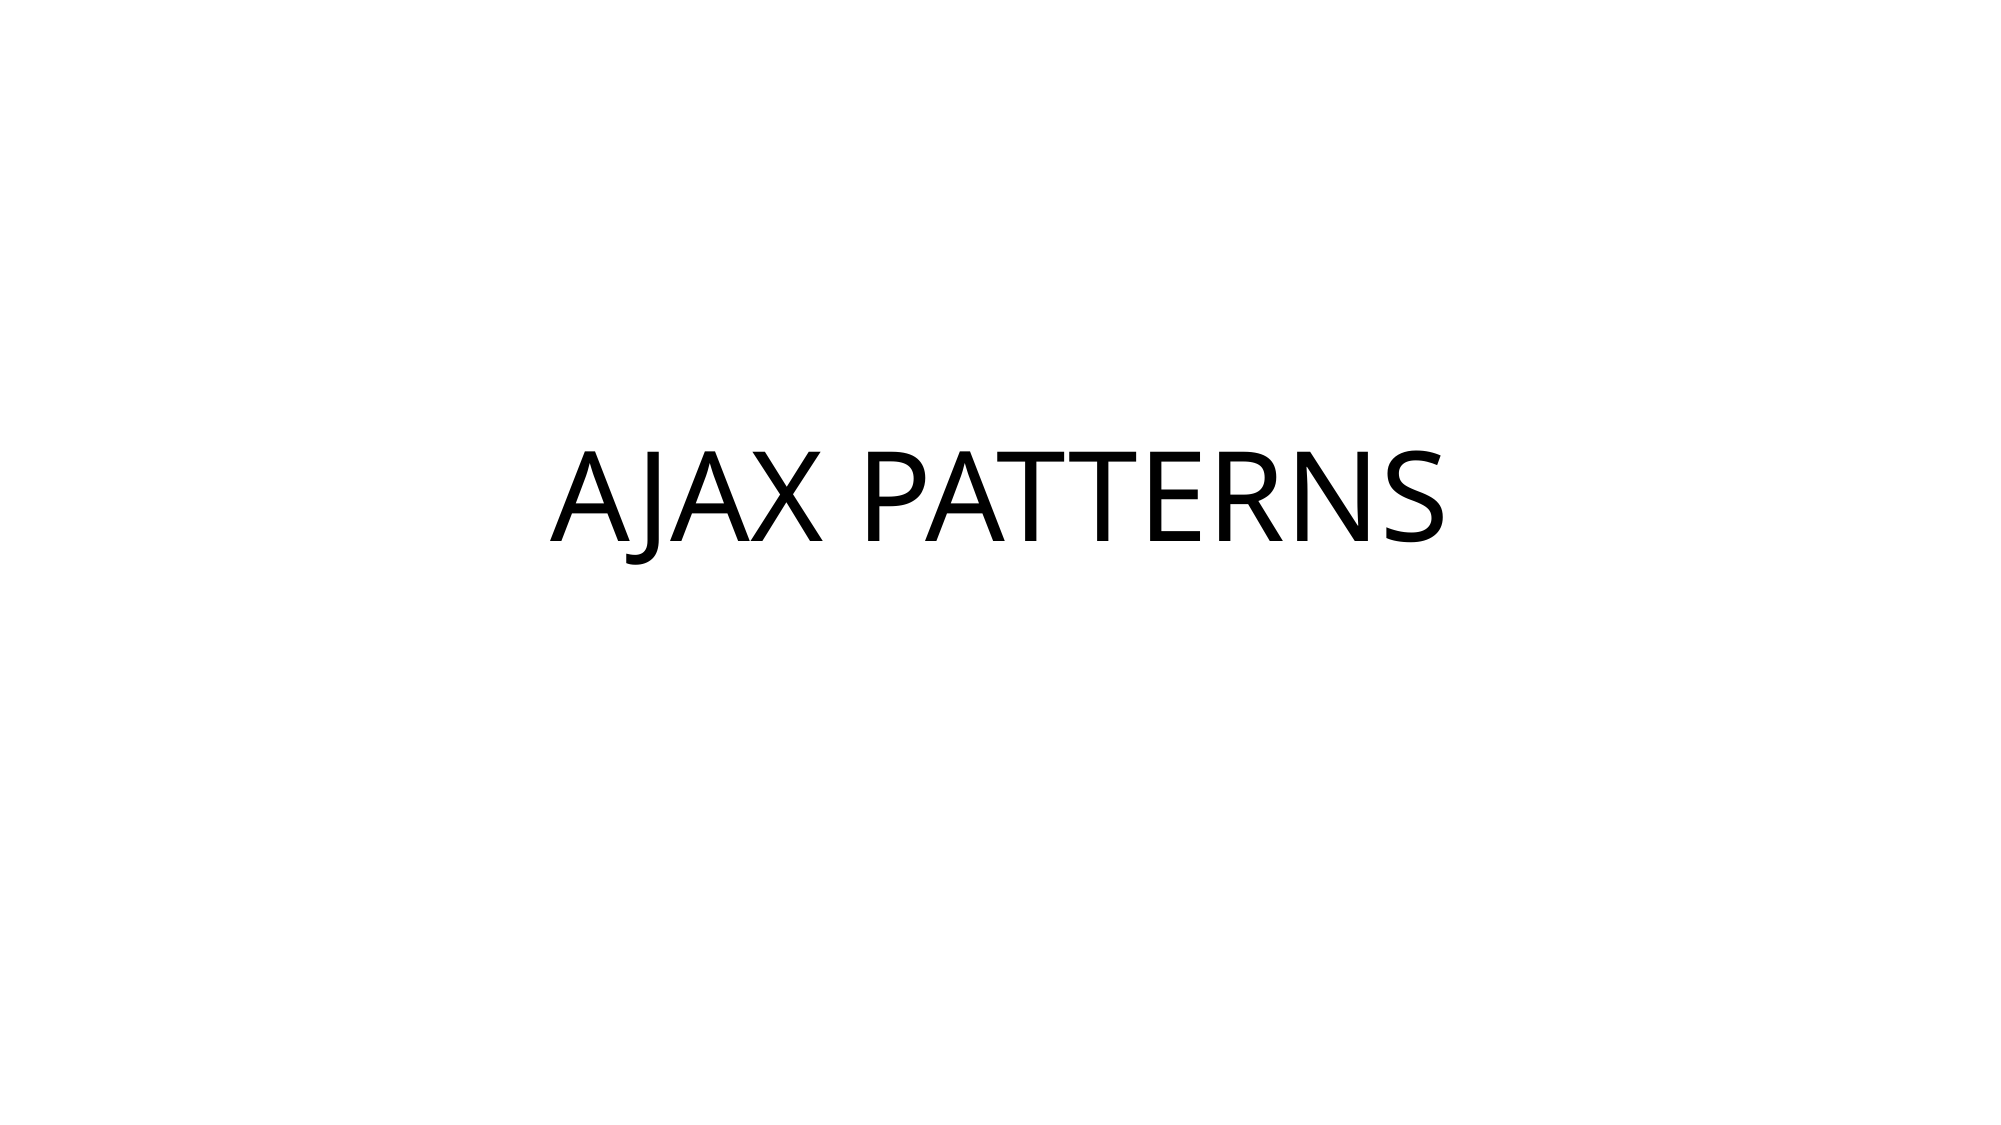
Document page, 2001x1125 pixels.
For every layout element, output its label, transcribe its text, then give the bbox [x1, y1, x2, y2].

title AJAX PATTERNS [249, 184, 1750, 576]
